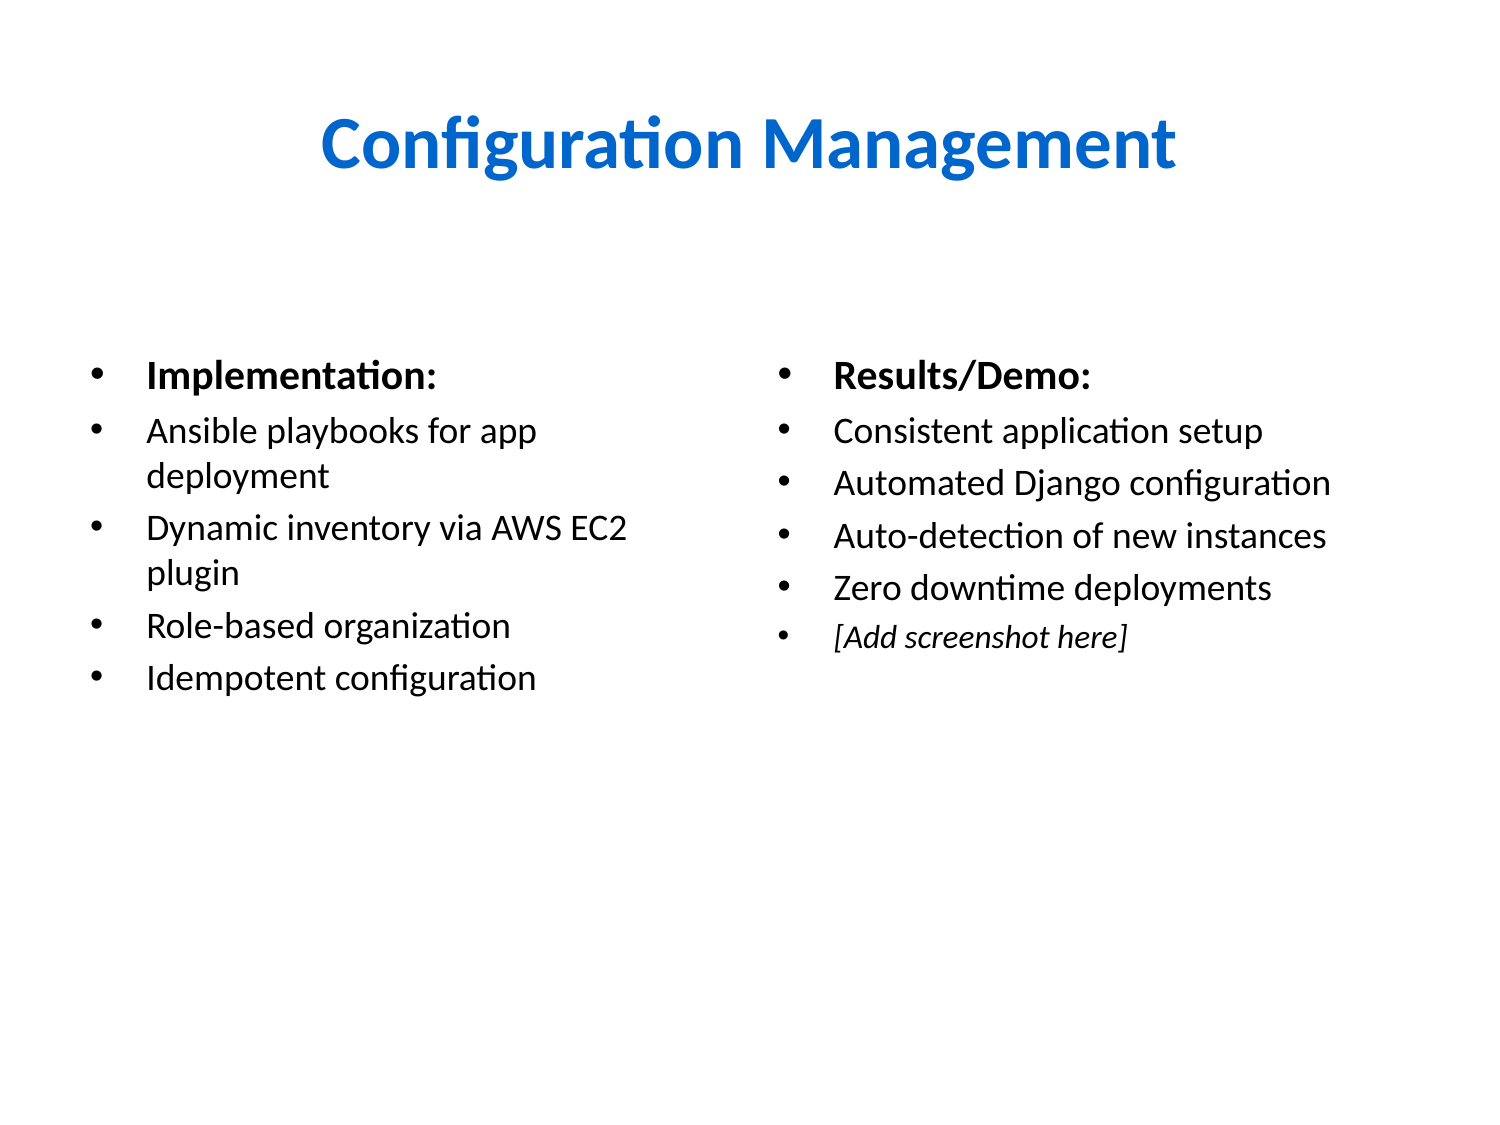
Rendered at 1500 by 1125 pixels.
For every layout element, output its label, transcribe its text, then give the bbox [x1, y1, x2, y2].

list Implementation: Ansible playbooks for app deployment Dynamic inventory via AWS EC2 plugin Role-based organization Idempotent configuration [75, 262, 738, 1005]
list Results/Demo: Consistent application setup Automated Django configuration Auto-detection of new instances Zero downtime deployments [Add screenshot here] [762, 262, 1425, 1005]
title Configuration Management [75, 45, 1425, 233]
